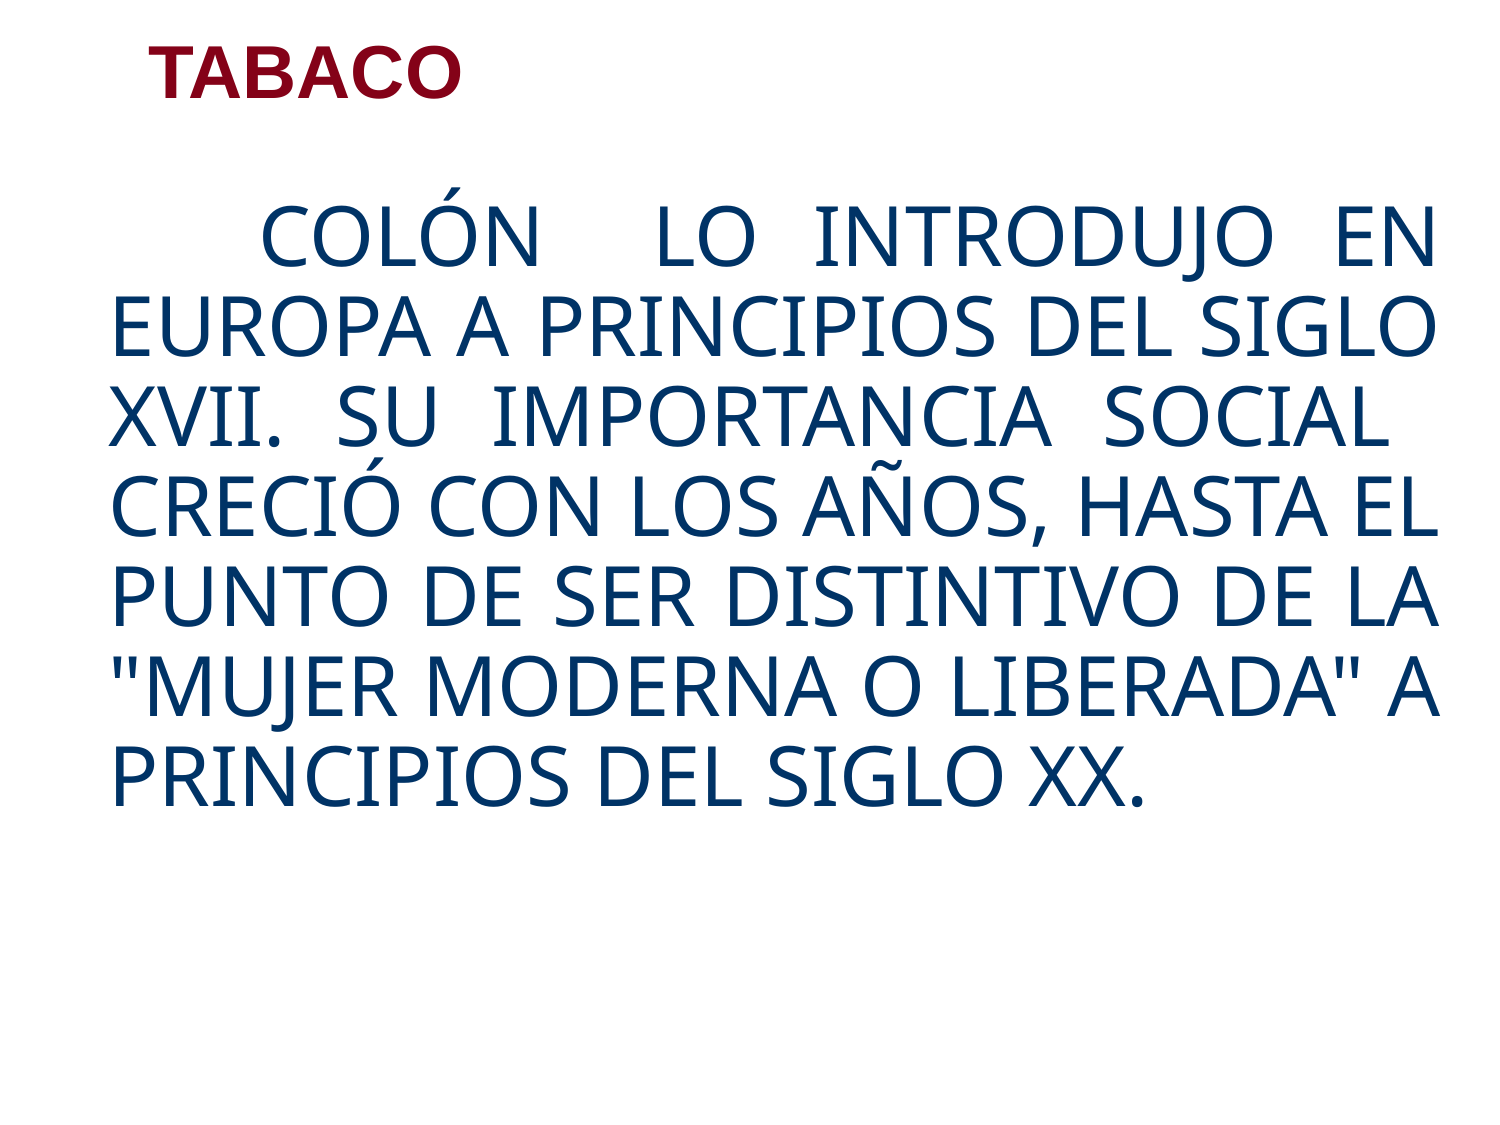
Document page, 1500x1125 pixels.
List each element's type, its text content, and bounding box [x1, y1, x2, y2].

list COLÓN LO INTRODUJO EN EUROPA A PRINCIPIOS DEL SIGLO XVII. SU IMPORTANCIA SOCIAL CRECIÓ CON LOS AÑOS, HASTA EL PUNTO DE SER DISTINTIVO DE LA "MUJER MODERNA O LIBERADA" A PRINCIPIOS DEL SIGLO XX. [37, 187, 1457, 1075]
title TABACO [112, 31, 1388, 106]
